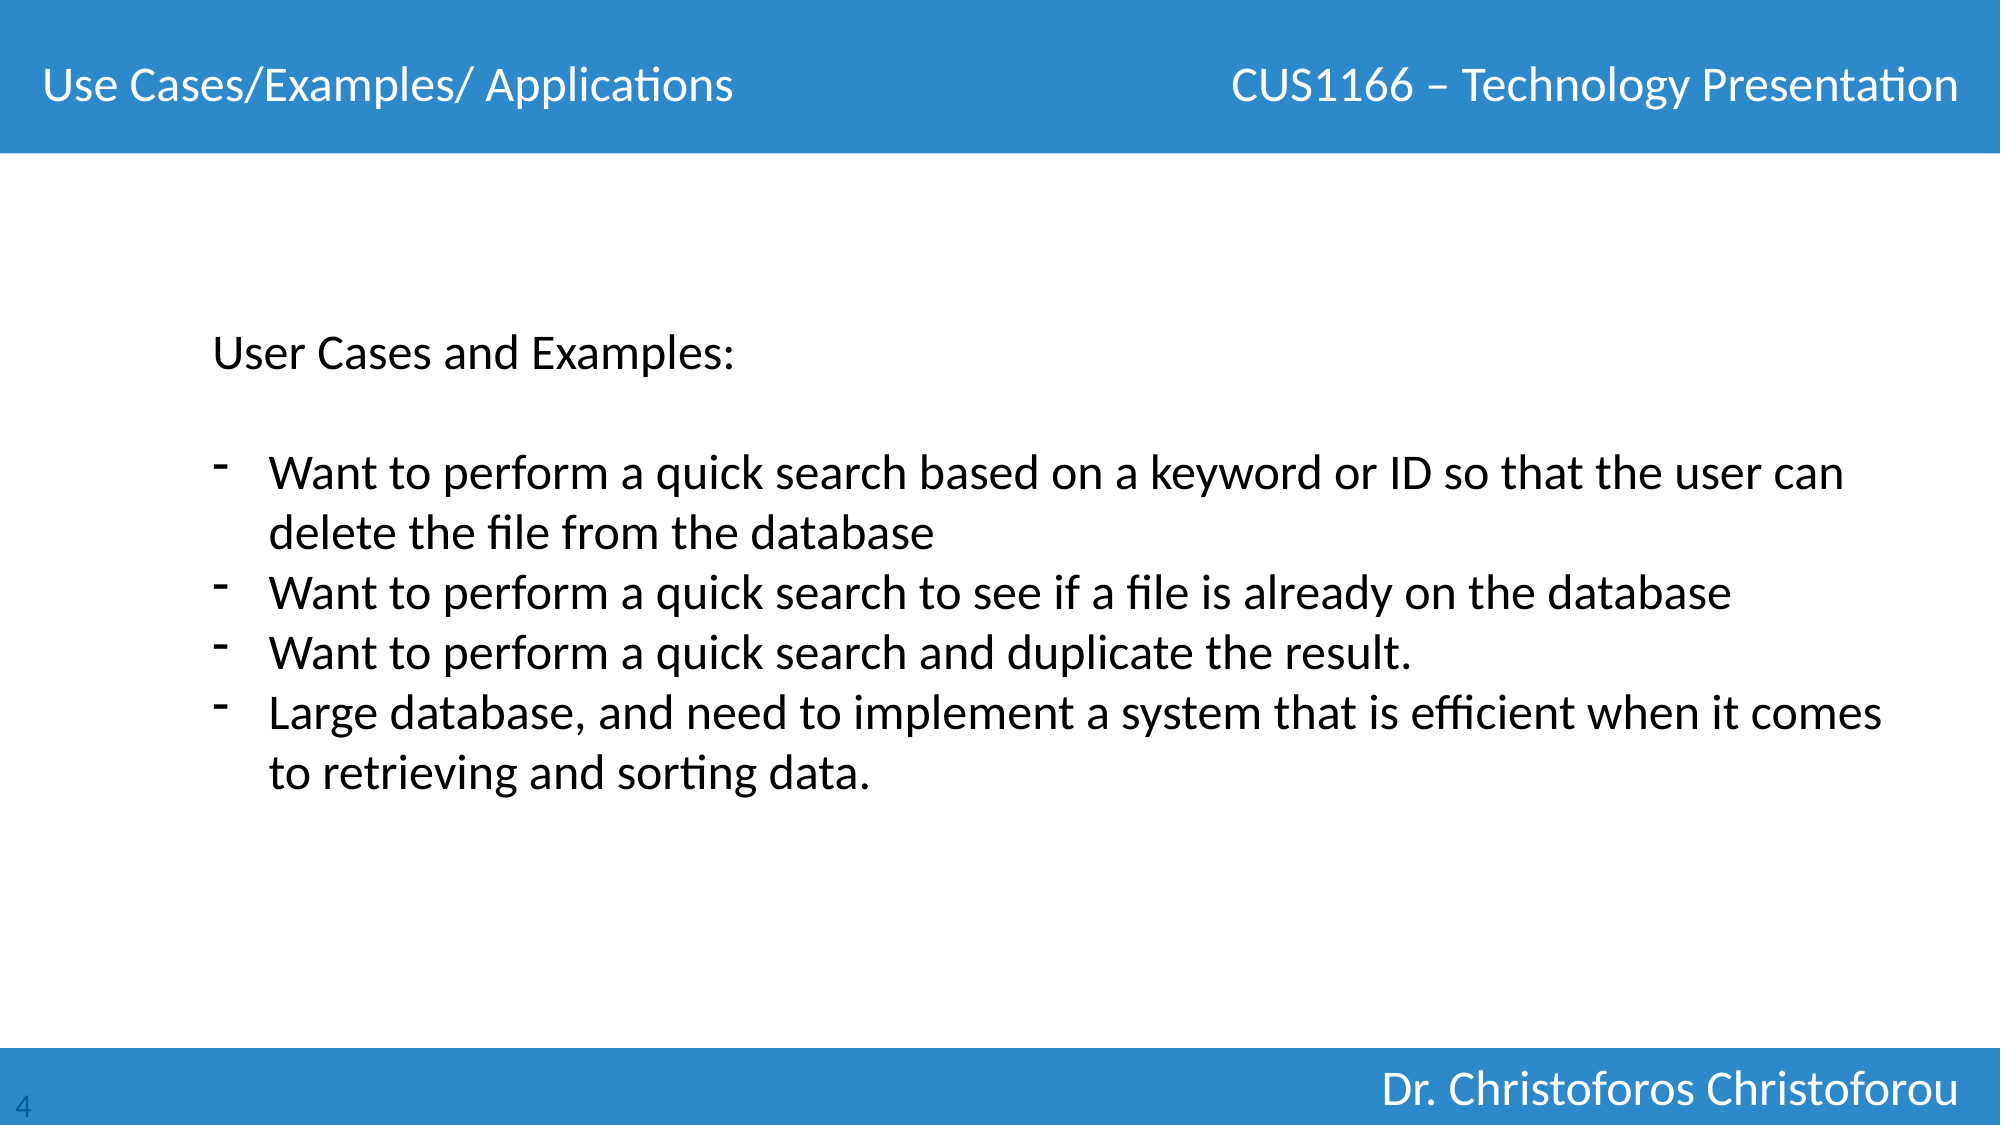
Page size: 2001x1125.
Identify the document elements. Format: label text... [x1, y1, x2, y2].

text_box Use Cases/Examples/ Applications [27, 44, 1316, 120]
text_box User Cases and Examples: Want to perform a quick search based on a keyword or ID so that the user can delete the file from the database Want to perform a quick search to see if a file is already on the database Want to perform a quick search and duplicate the result. Large database, and need to implement a system that is efficient when it comes to retrieving and sorting data. [197, 312, 1907, 808]
